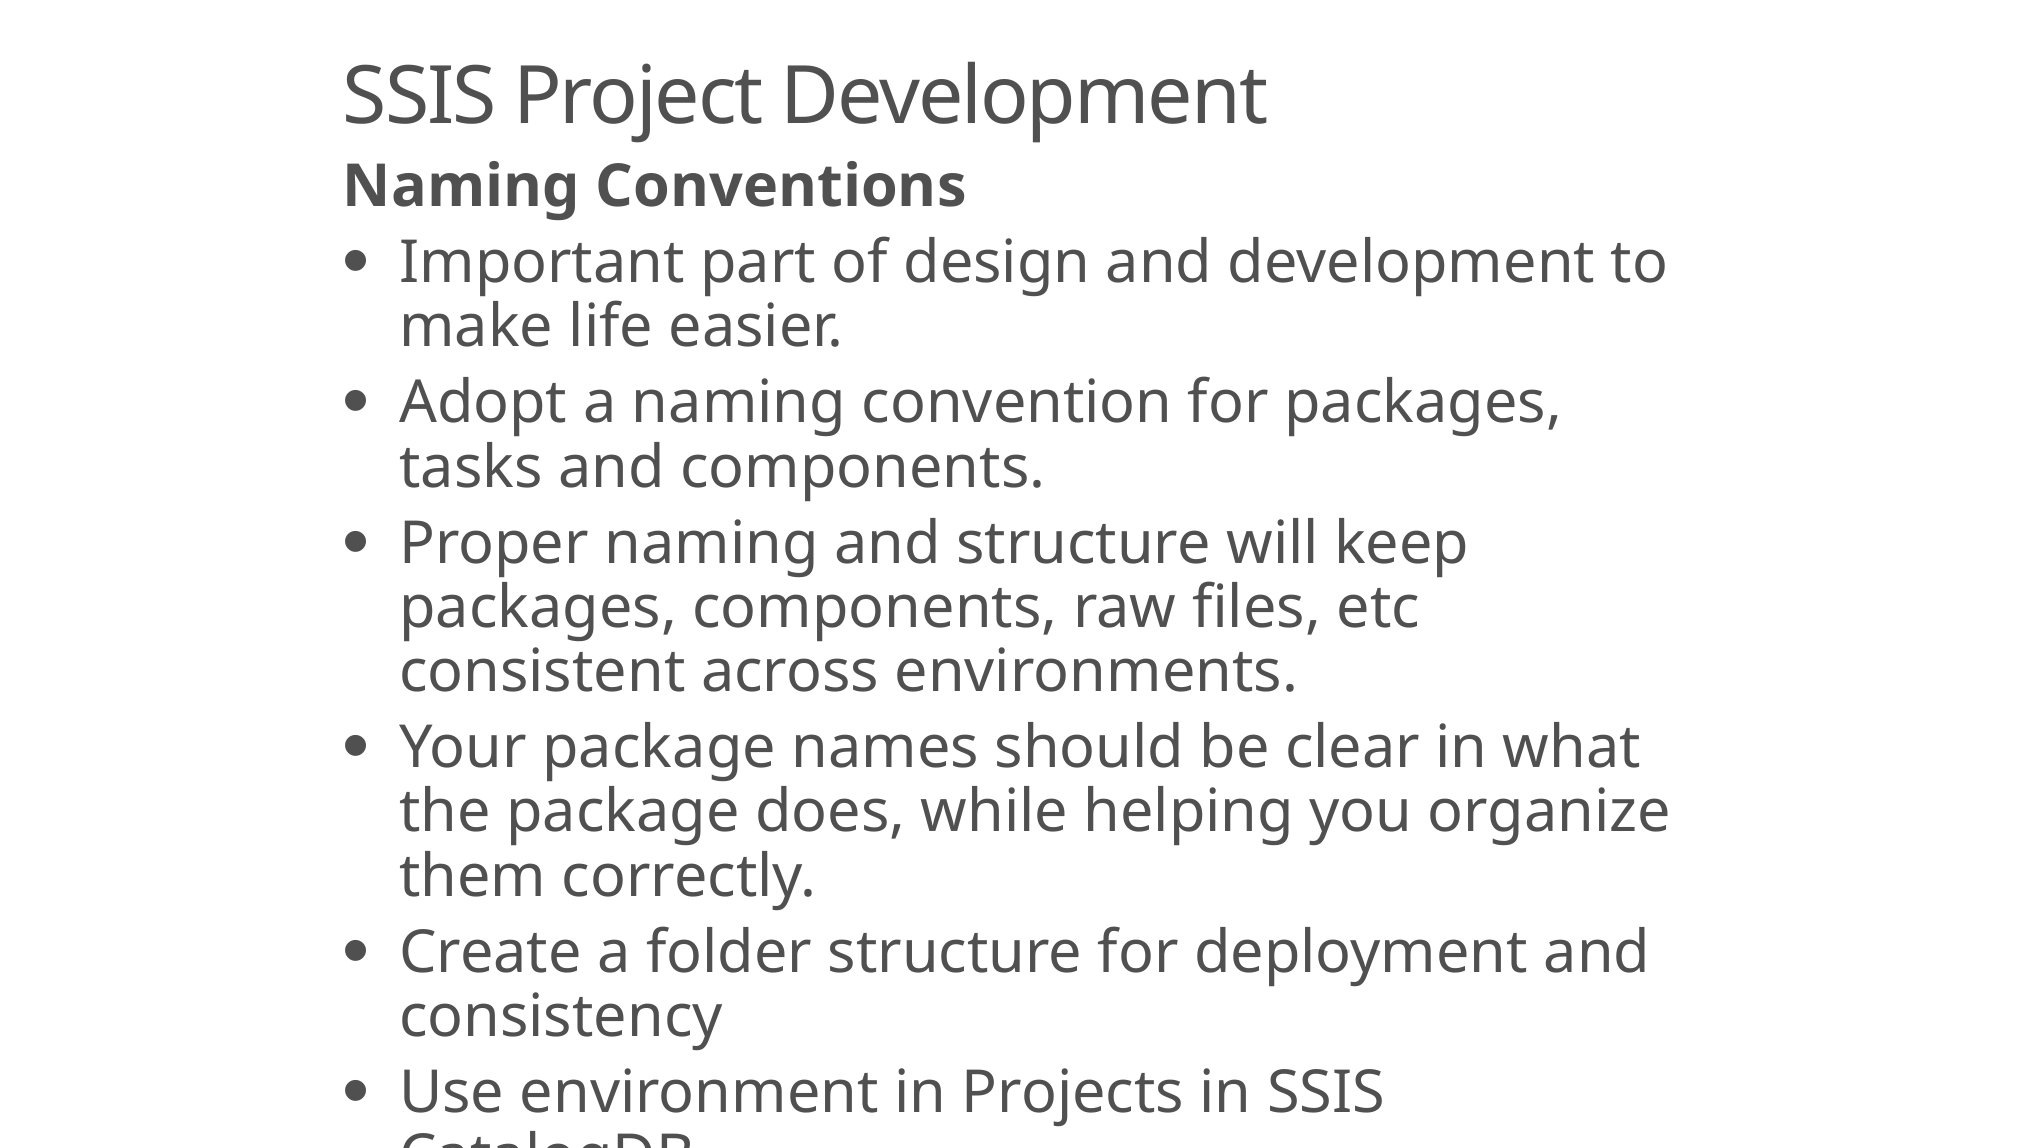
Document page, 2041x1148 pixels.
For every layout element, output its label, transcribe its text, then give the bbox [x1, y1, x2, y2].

title SSIS Project Development [318, 38, 1722, 127]
list Naming Conventions Important part of design and development to make life easier. Adopt a naming convention for packages, tasks and components. Proper naming and structure will keep packages, components, raw files, etc consistent across environments. Your package names should be clear in what the package does, while helping you organize them correctly. Create a folder structure for deployment and consistency Use environment in Projects in SSIS CatalogDB. [318, 140, 1722, 1148]
